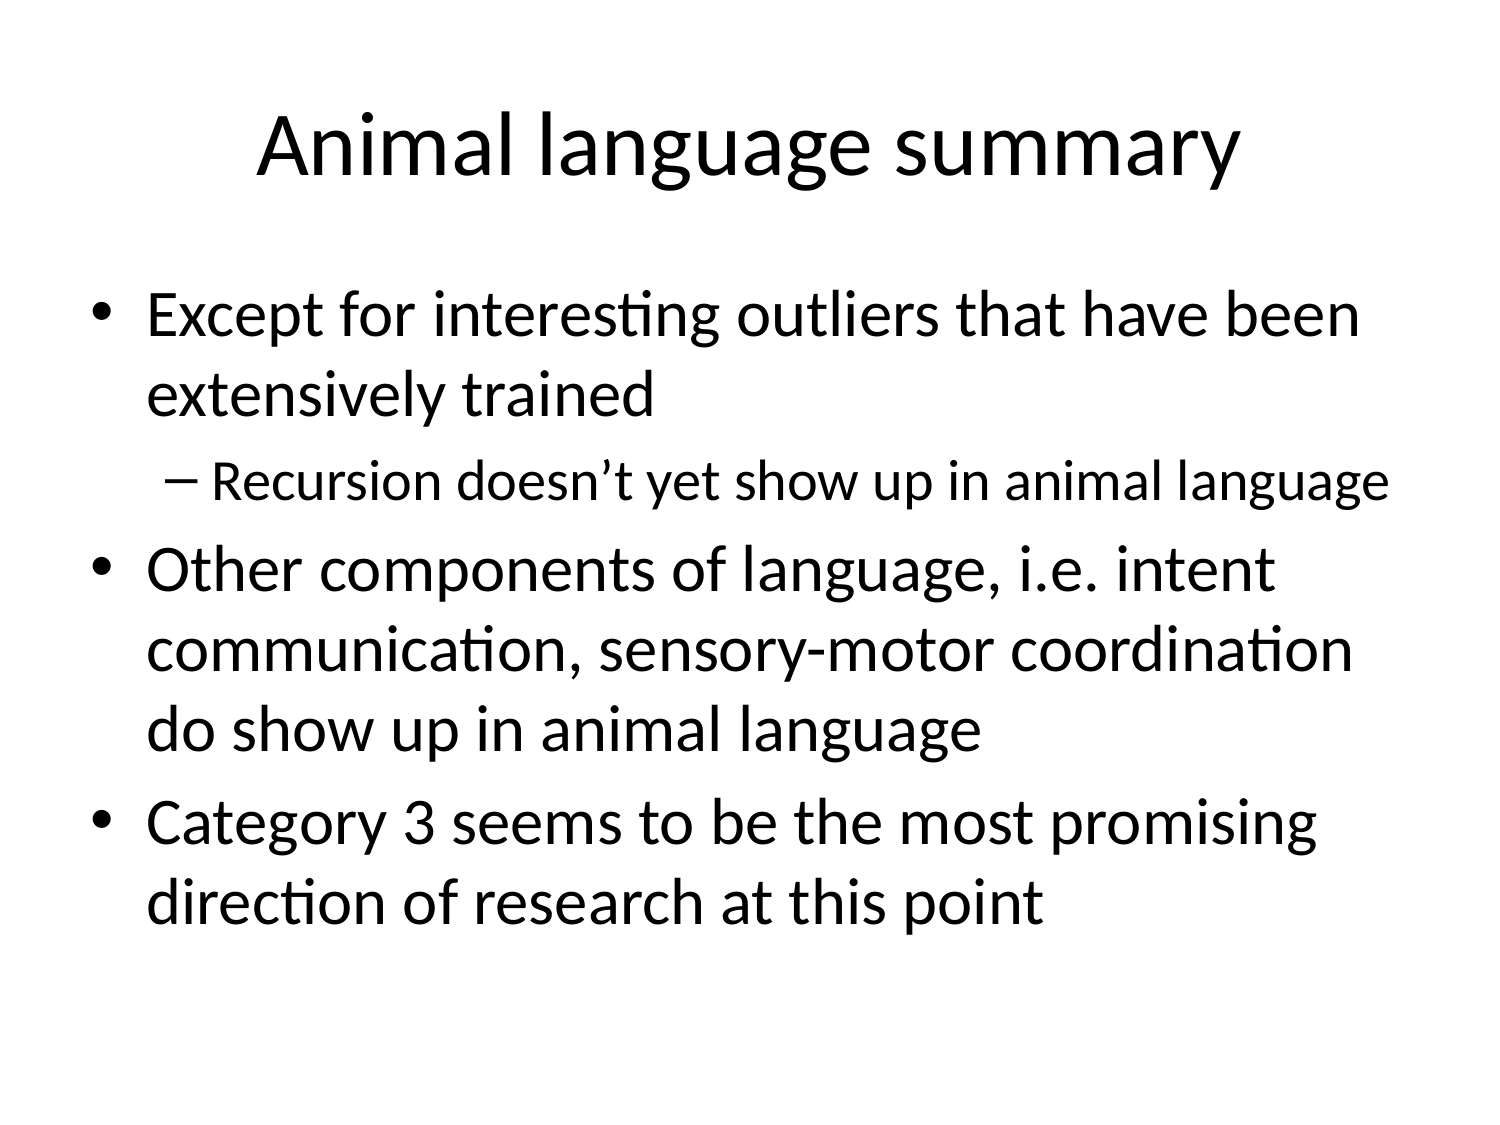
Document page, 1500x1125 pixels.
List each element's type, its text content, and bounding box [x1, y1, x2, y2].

title Animal language summary [75, 45, 1425, 233]
list Except for interesting outliers that have been extensively trained Recursion doesn’t yet show up in animal language Other components of language, i.e. intent communication, sensory-motor coordination do show up in animal language Category 3 seems to be the most promising direction of research at this point [75, 262, 1425, 1005]
